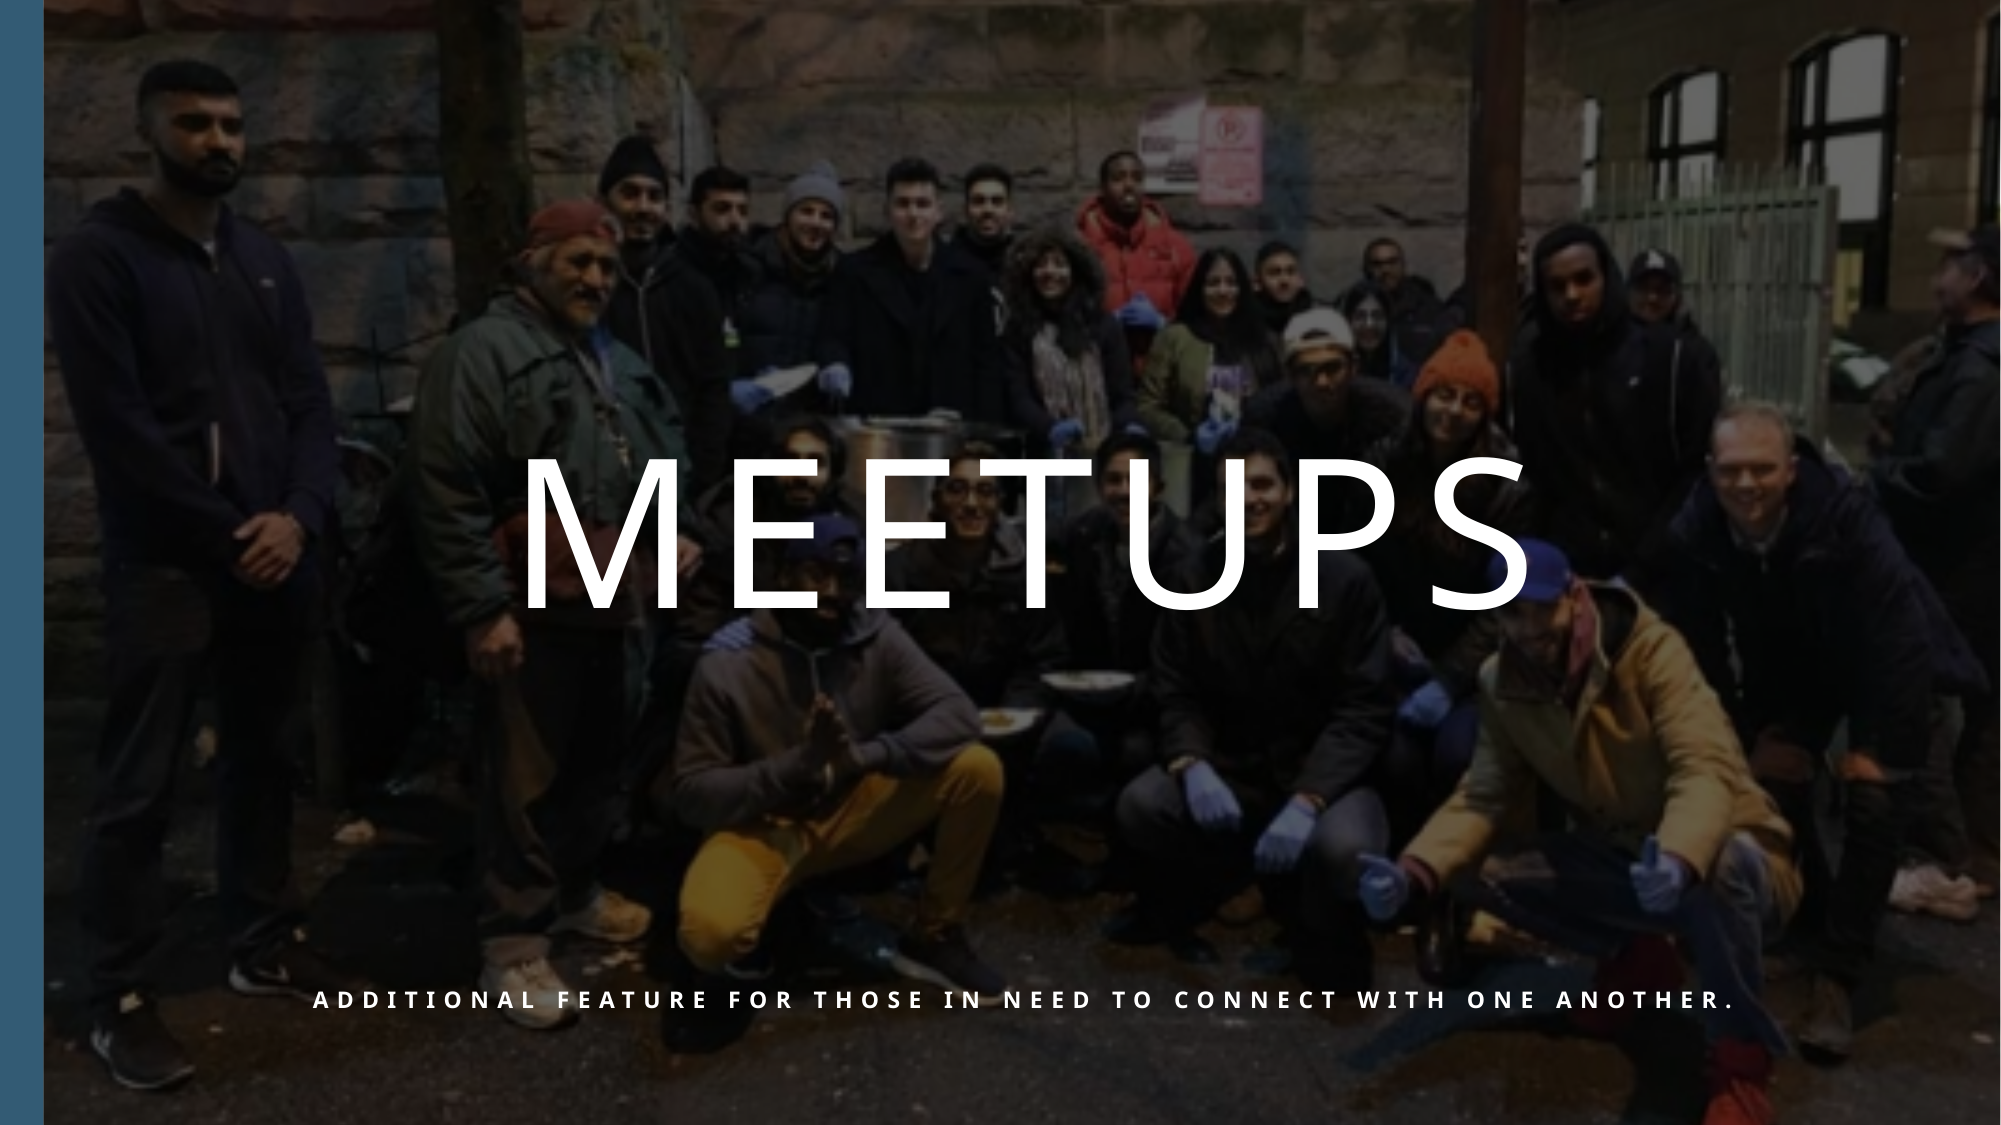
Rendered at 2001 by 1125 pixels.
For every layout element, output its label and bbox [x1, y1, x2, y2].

picture [43, 0, 2000, 1125]
text_box [0, 0, 43, 1125]
